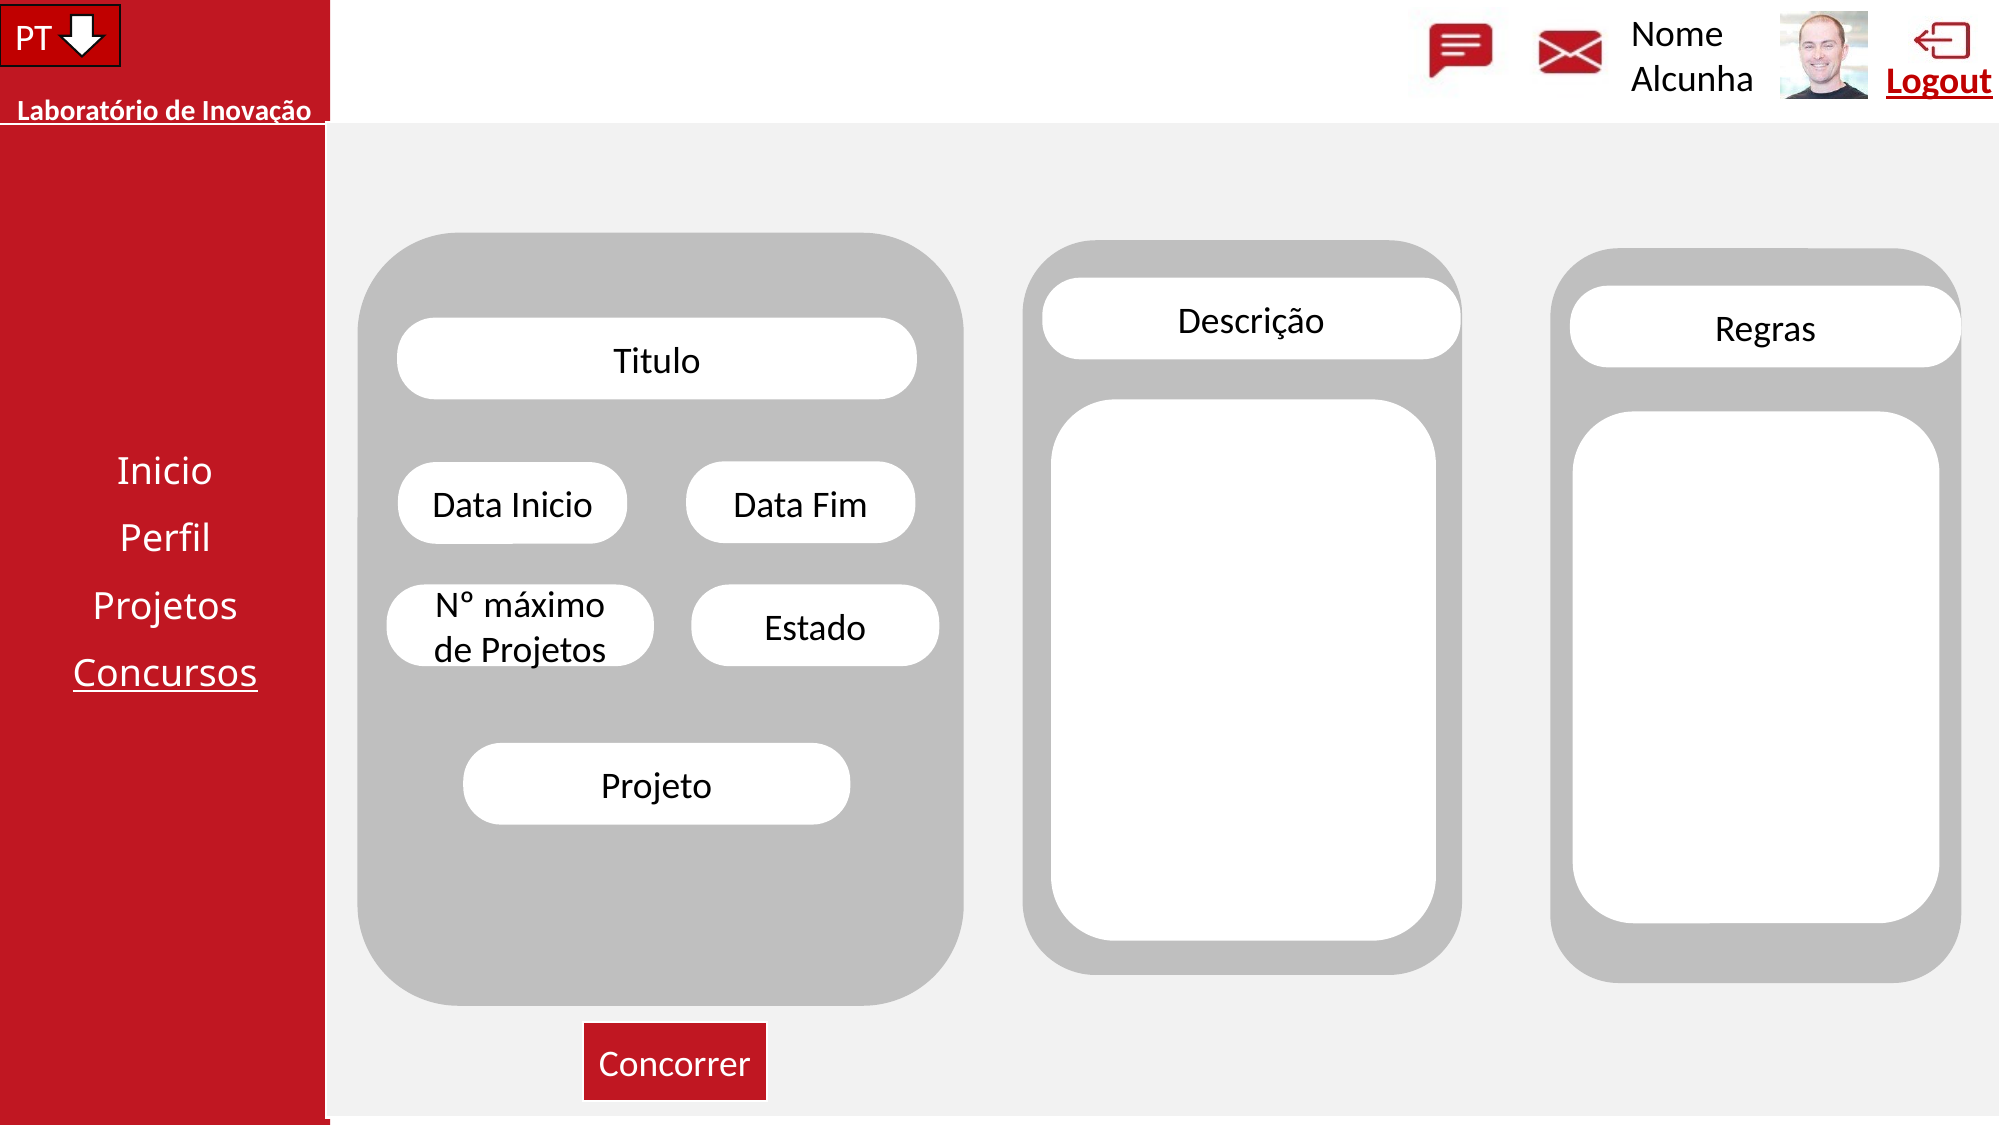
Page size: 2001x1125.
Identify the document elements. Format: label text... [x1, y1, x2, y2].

text_box Laboratório de Inovação [0, 78, 330, 123]
text_box [1051, 399, 1436, 941]
text_box Nome Alcunha [1615, 1, 1785, 107]
text_box Concorrer [583, 1021, 767, 1102]
text_box [355, 230, 966, 1008]
text_box Estado [691, 584, 940, 667]
text_box Titulo [397, 317, 917, 400]
text_box Regras [1569, 285, 1962, 368]
text_box Nº máximo de Projetos [386, 584, 654, 667]
text_box Logout [1867, 49, 2000, 108]
text_box [1548, 246, 1964, 986]
text_box Descrição [1042, 277, 1461, 360]
text_box Laboratório de Inovação [0, 132, 326, 139]
text_box [1020, 238, 1465, 978]
text_box Data Fim [686, 461, 916, 544]
text_box Inicio Perfil Projetos Concursos [0, 0, 331, 122]
text_box [326, 122, 2000, 1118]
picture [1407, 7, 1617, 103]
text_box [1572, 411, 1940, 924]
text_box PT [0, 5, 120, 67]
text_box [60, 15, 104, 57]
text_box Data Inicio [397, 462, 628, 544]
text_box Projeto [463, 742, 851, 825]
picture [1908, 0, 1978, 74]
picture [1780, 11, 1868, 99]
text_box Inicio Perfil Projetos Concursos [0, 134, 331, 1125]
